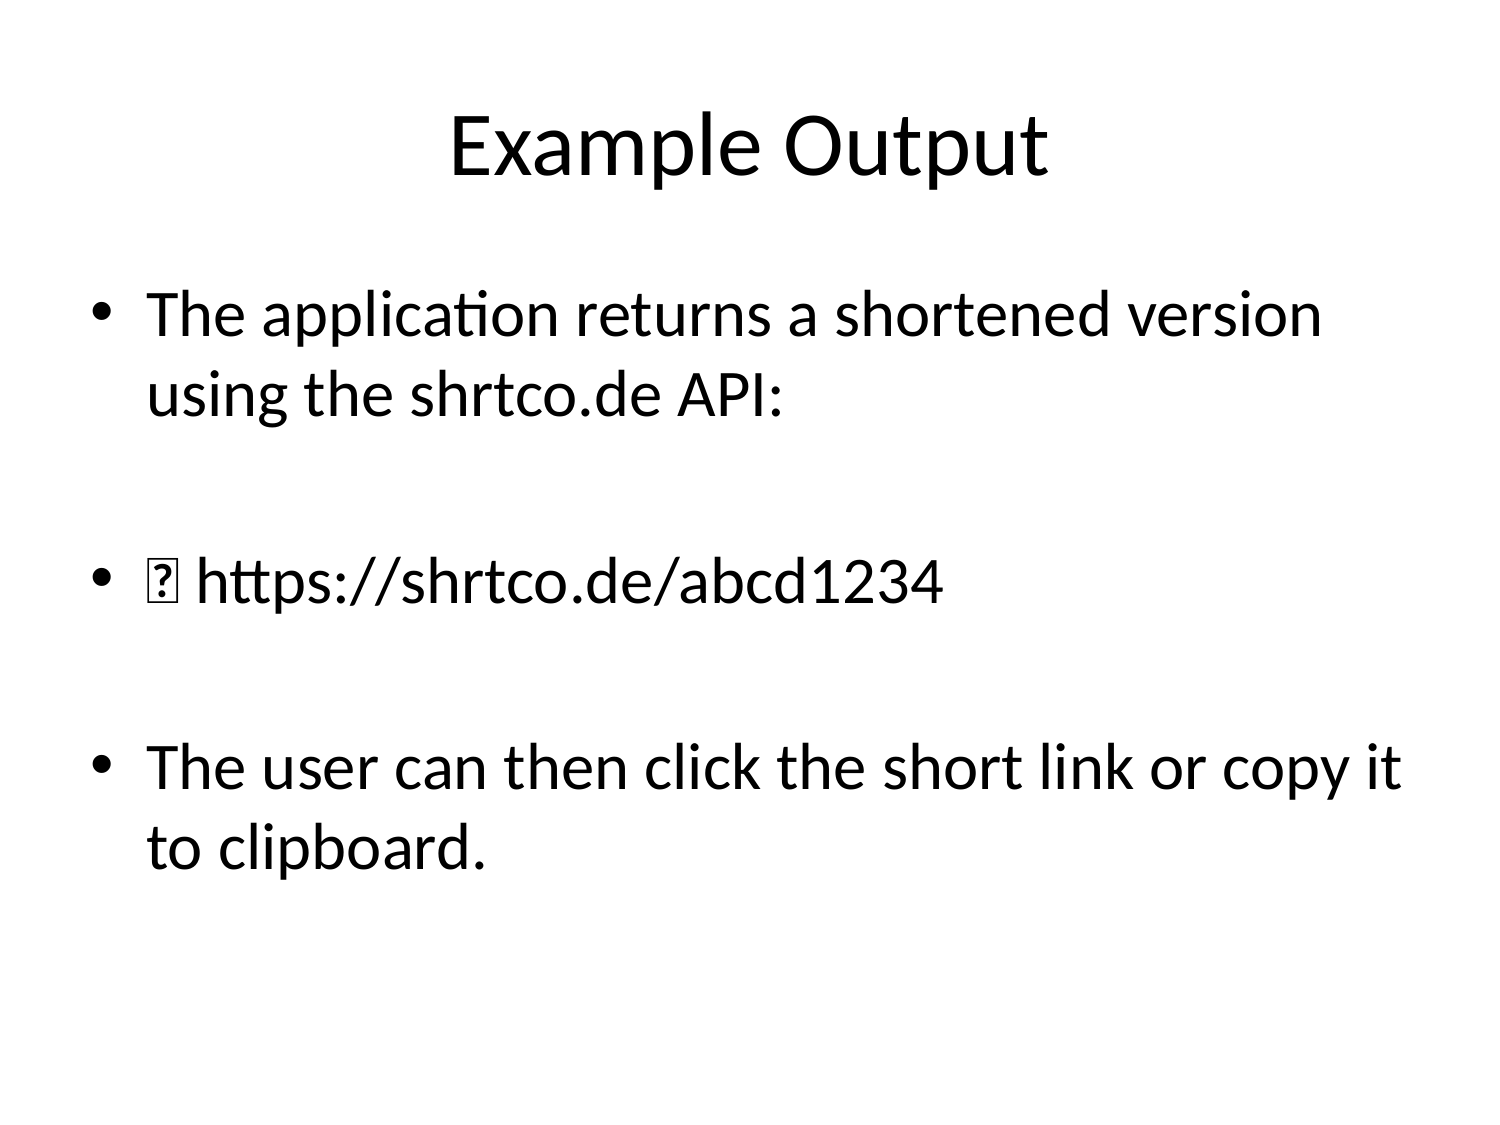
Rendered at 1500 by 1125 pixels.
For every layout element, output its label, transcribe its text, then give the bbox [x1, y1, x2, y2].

list The application returns a shortened version using the shrtco.de API: ✅ https://shrtco.de/abcd1234 The user can then click the short link or copy it to clipboard. [75, 262, 1425, 1005]
title Example Output [75, 45, 1425, 233]
